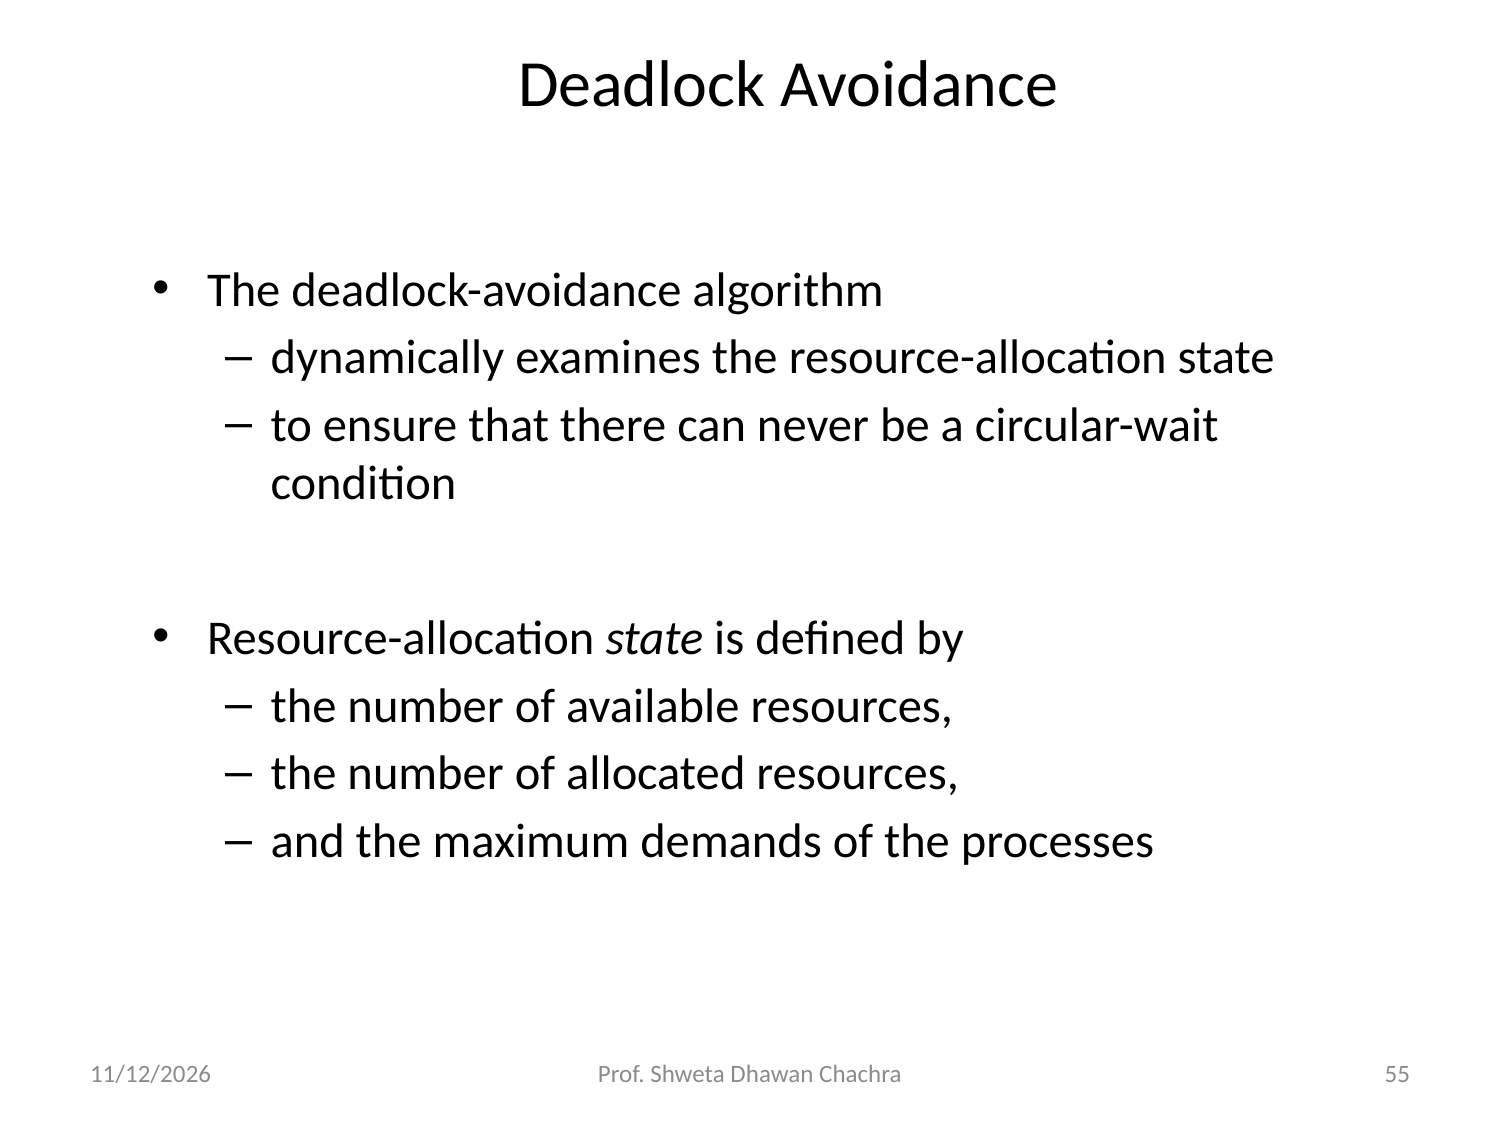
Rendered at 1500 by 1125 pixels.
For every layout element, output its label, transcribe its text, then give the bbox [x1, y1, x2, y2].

title Deadlock Avoidance [151, 32, 1425, 128]
slide_number 55 [1074, 1042, 1425, 1103]
footer Prof. Shweta Dhawan Chachra [512, 1042, 988, 1103]
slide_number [75, 1042, 425, 1103]
list The deadlock-avoidance algorithm dynamically examines the resource-allocation state to ensure that there can never be a circular-wait condition Resource-allocation state is defined by the number of available resources, the number of allocated resources, and the maximum demands of the processes [137, 249, 1317, 919]
